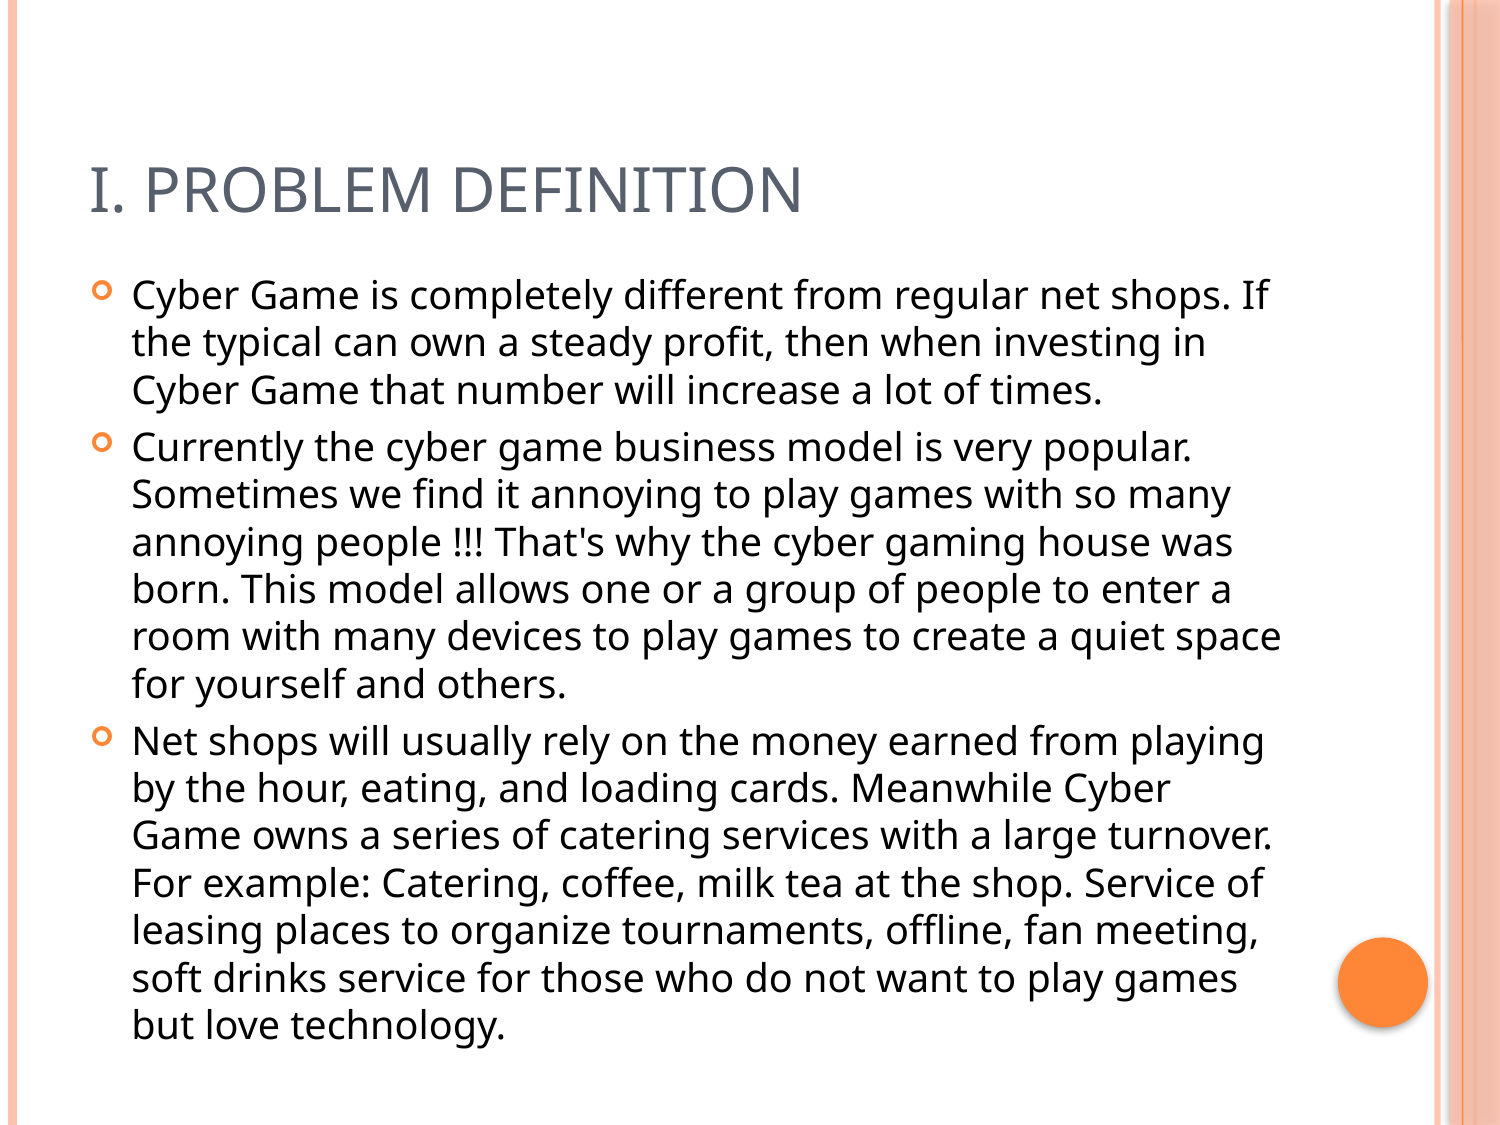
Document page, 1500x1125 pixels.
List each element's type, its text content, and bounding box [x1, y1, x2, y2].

title I. Problem definition [75, 45, 1300, 233]
list Cyber Game is completely different from regular net shops. If the typical can own a steady profit, then when investing in Cyber Game that number will increase a lot of times. Currently the cyber game business model is very popular. Sometimes we find it annoying to play games with so many annoying people !!! That's why the cyber gaming house was born. This model allows one or a group of people to enter a room with many devices to play games to create a quiet space for yourself and others. Net shops will usually rely on the money earned from playing by the hour, eating, and loading cards. Meanwhile Cyber Game owns a series of catering services with a large turnover. For example: Catering, coffee, milk tea at the shop. Service of leasing places to organize tournaments, offline, fan meeting, soft drinks service for those who do not want to play games but love technology. [75, 262, 1300, 1062]
